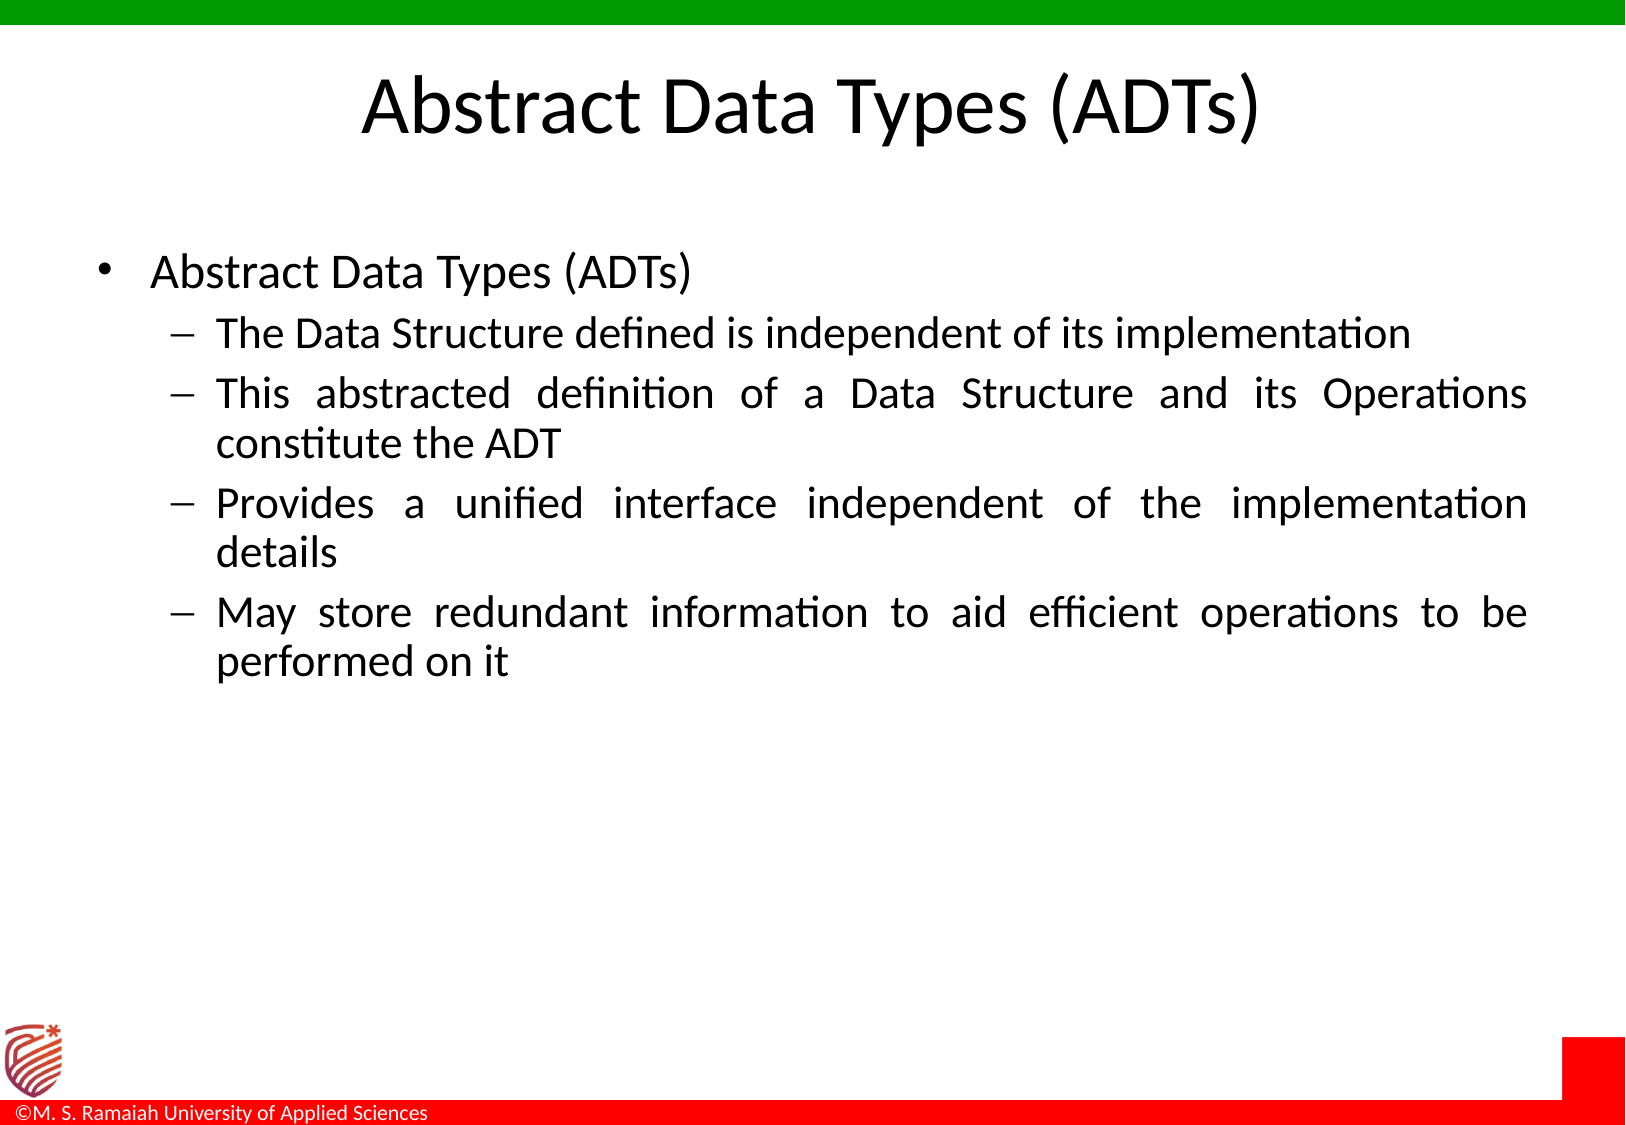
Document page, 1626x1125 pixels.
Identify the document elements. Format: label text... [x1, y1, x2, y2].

text_box Abstract Data Types (ADTs) The Data Structure defined is independent of its implementation This abstracted definition of a Data Structure and its Operations constitute the ADT Provides a unified interface independent of the implementation details May store redundant information to aid efficient operations to be performed on it [81, 237, 1544, 1000]
text_box Abstract Data Types (ADTs) [121, 37, 1504, 163]
picture [0, 1013, 69, 1100]
